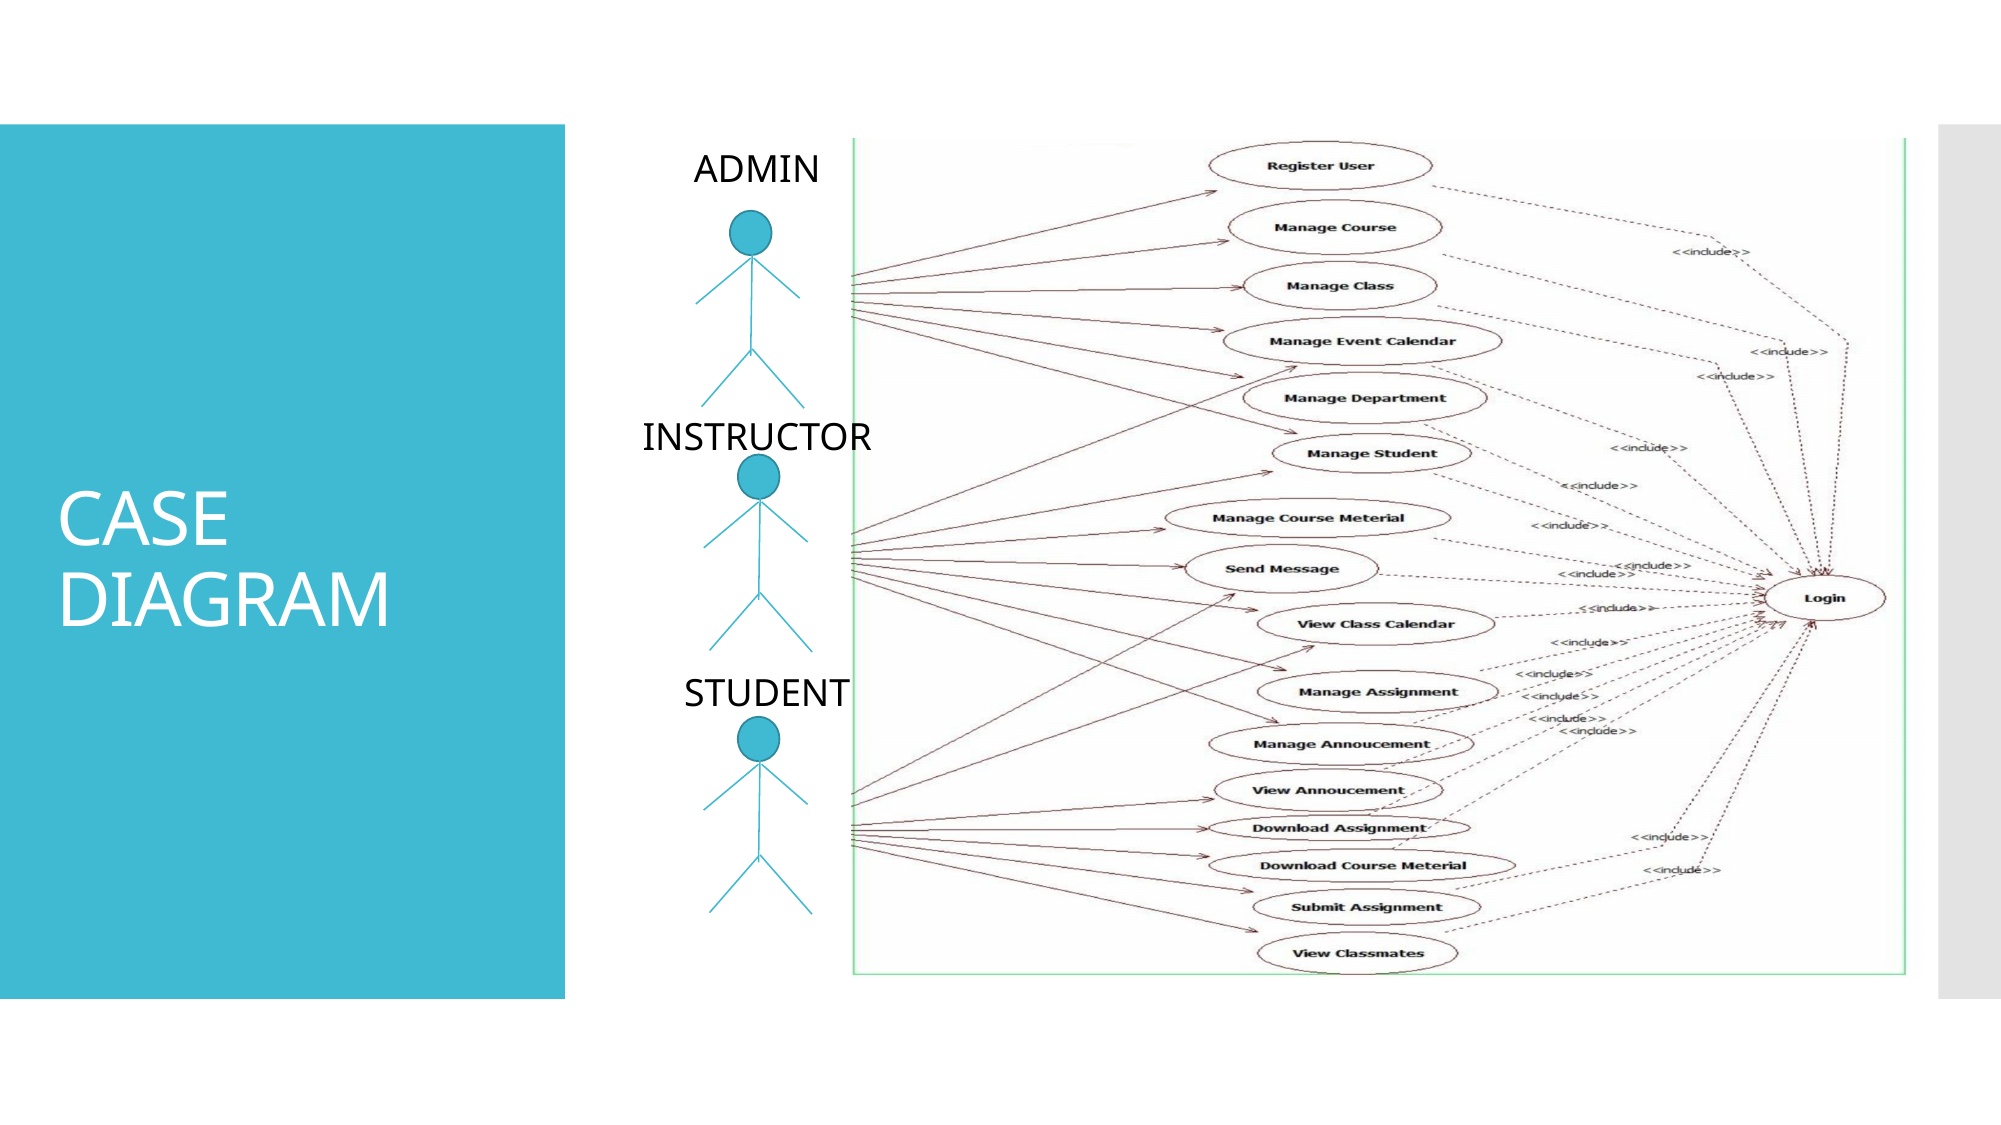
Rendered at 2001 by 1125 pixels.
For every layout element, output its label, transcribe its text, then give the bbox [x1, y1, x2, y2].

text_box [695, 257, 751, 305]
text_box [761, 501, 808, 543]
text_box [759, 854, 813, 915]
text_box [703, 763, 759, 811]
title CASE DIAGRAM [41, 184, 525, 940]
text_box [751, 348, 805, 409]
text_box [761, 764, 808, 805]
text_box [736, 721, 781, 763]
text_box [701, 349, 751, 407]
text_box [753, 257, 800, 299]
text_box ADMIN [678, 138, 838, 198]
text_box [709, 593, 759, 651]
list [850, 137, 1923, 979]
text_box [703, 501, 759, 548]
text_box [709, 856, 759, 913]
text_box INSTRUCTOR [627, 405, 850, 466]
text_box [729, 209, 773, 256]
text_box [737, 466, 781, 500]
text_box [759, 592, 813, 653]
text_box STUDENT [669, 661, 850, 721]
